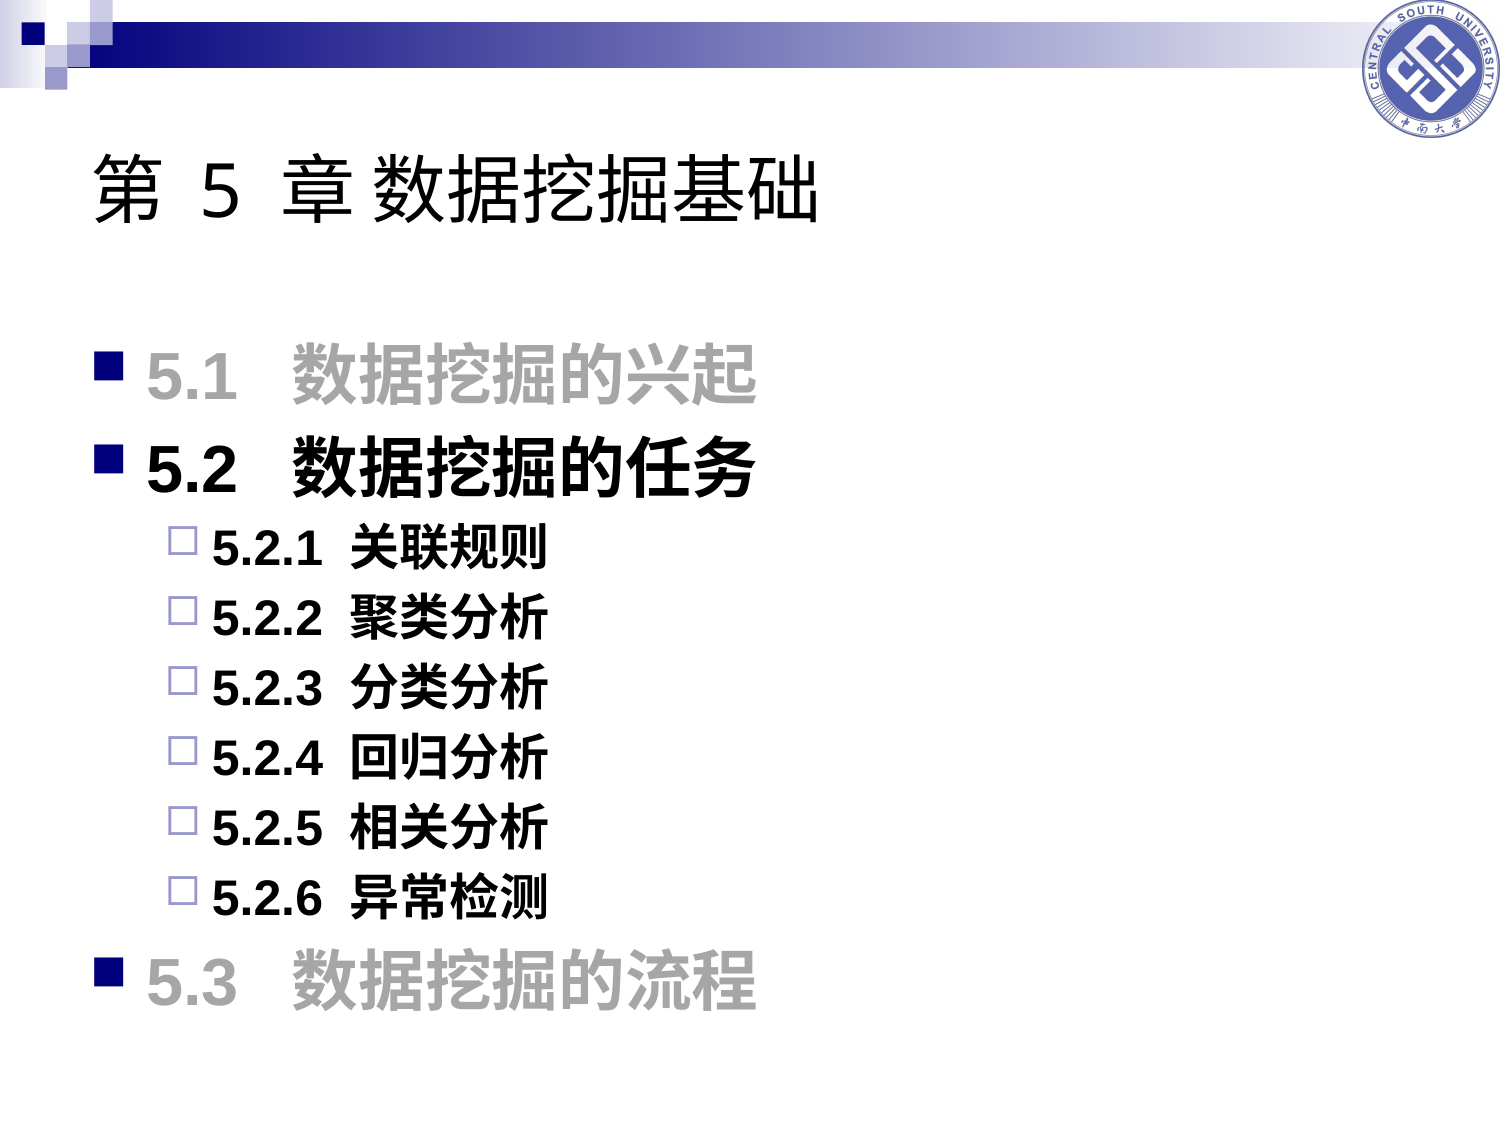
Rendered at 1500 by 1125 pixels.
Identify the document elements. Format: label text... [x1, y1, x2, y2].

list 5.1 数据挖掘的兴起 5.2 数据挖掘的任务 5.2.1 关联规则 5.2.2 聚类分析 5.2.3 分类分析 5.2.4 回归分析 5.2.5 相关分析 5.2.6 异常检测 5.3 数据挖掘的流程 [75, 324, 1425, 1125]
picture [1362, 0, 1500, 138]
title 第 5 章 数据挖掘基础 [75, 75, 1425, 300]
